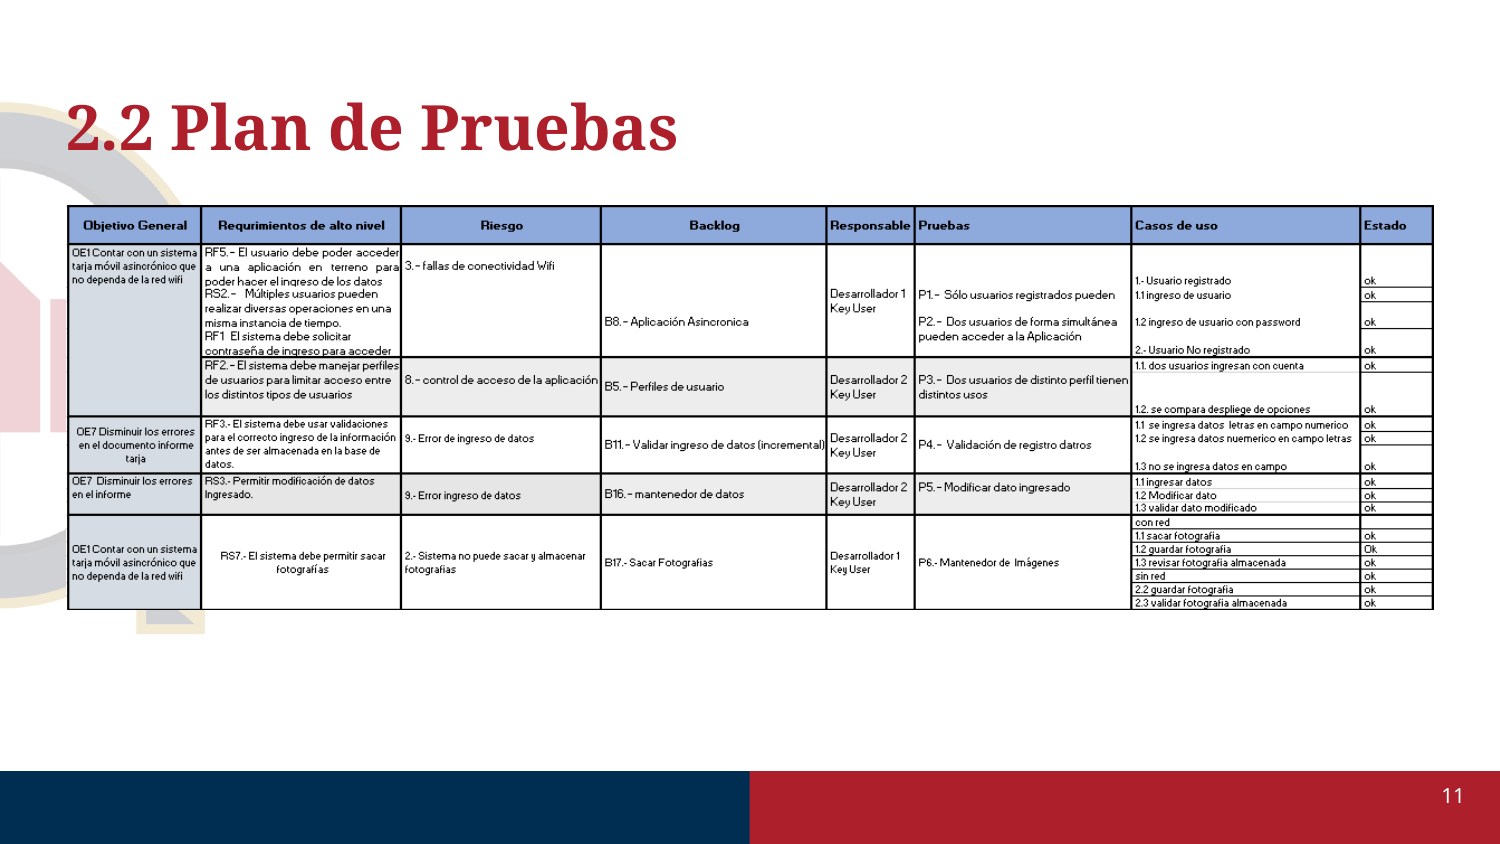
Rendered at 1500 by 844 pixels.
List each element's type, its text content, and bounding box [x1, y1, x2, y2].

slide_number 11 [1389, 764, 1480, 830]
picture [0, 771, 1500, 844]
title 2.2 Plan de Pruebas [51, 72, 1449, 167]
picture [0, 97, 1434, 640]
